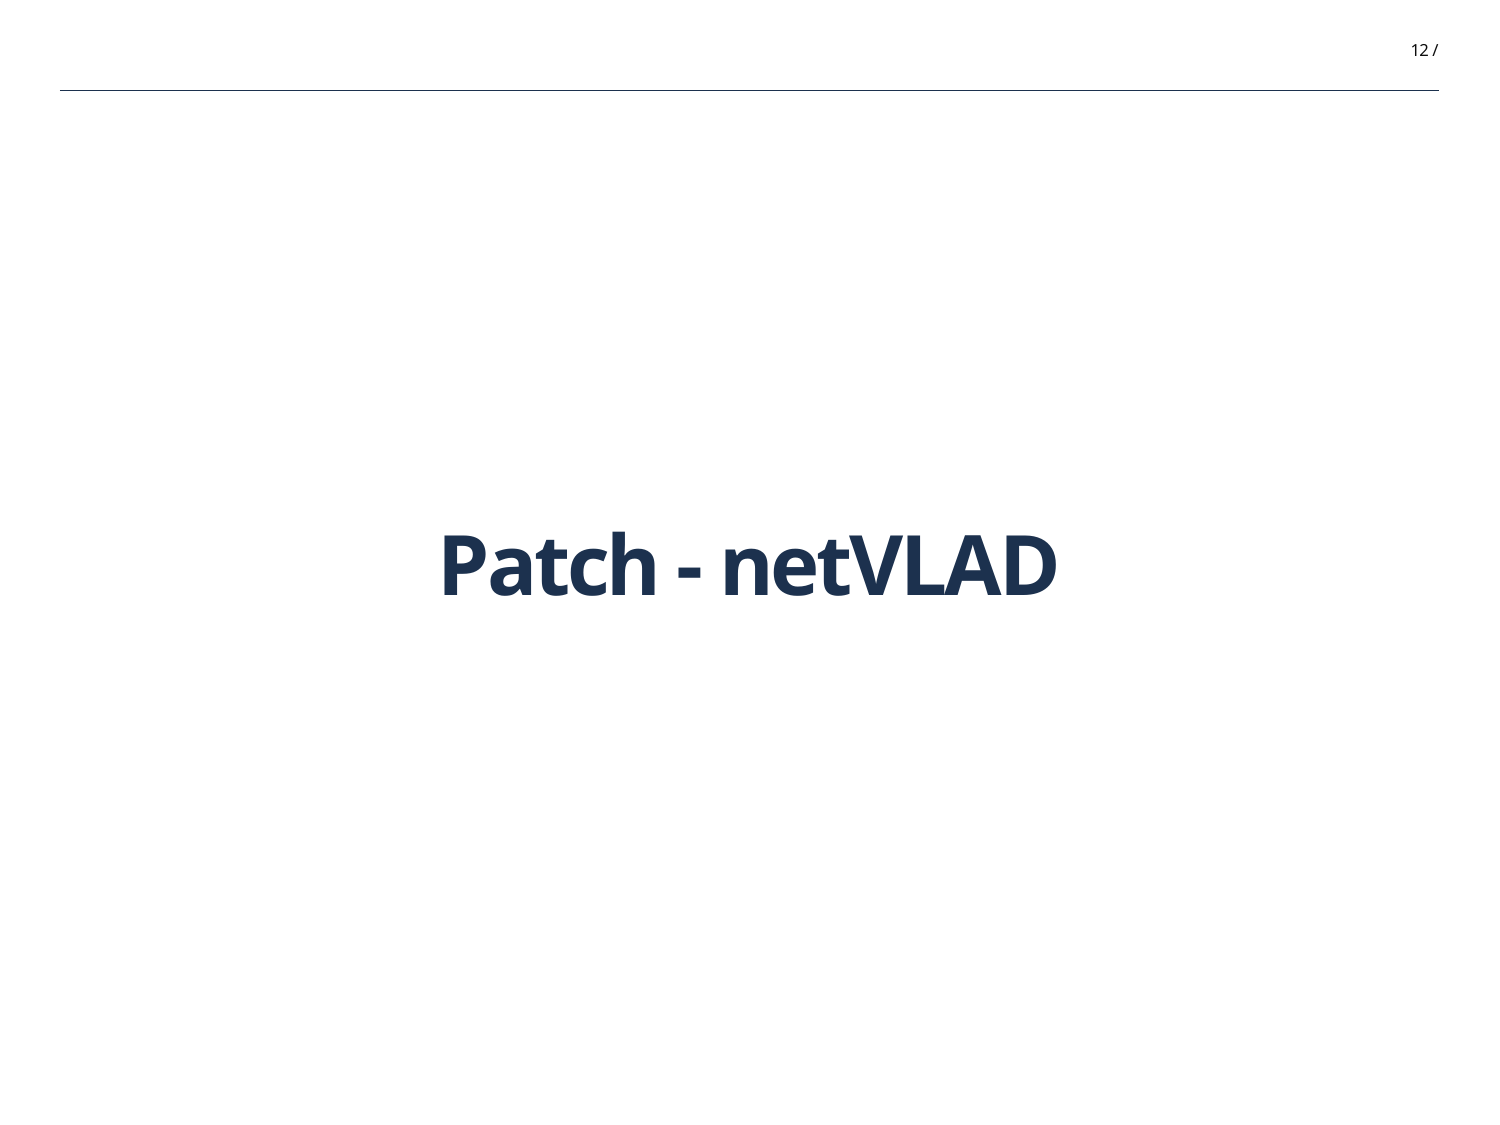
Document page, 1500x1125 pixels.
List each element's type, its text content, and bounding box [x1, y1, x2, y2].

text_box 12 / [1193, 32, 1454, 70]
title Patch - netVLAD [191, 514, 1307, 611]
